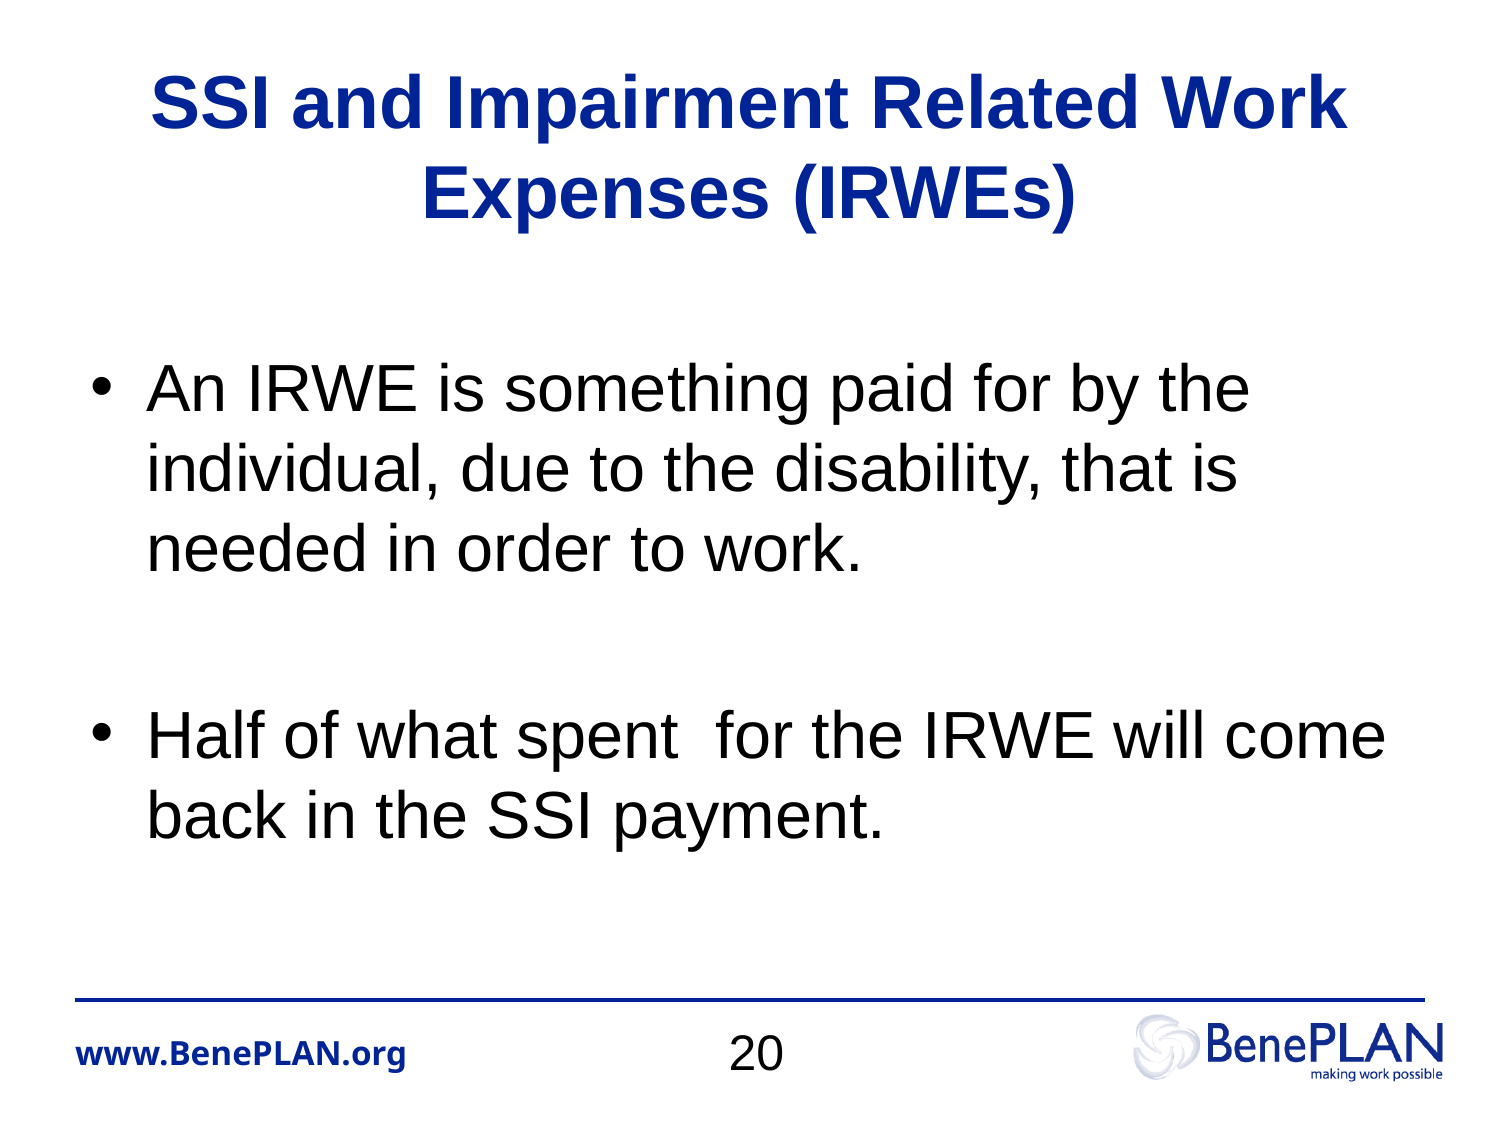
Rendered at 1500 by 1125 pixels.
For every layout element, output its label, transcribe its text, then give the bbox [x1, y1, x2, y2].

picture [1112, 1012, 1461, 1088]
list An IRWE is something paid for by the individual, due to the disability, that is needed in order to work. Half of what spent for the IRWE will come back in the SSI payment. [74, 337, 1426, 876]
title SSI and Impairment Related Work Expenses (IRWEs) [74, 49, 1426, 238]
slide_number 20 [712, 1012, 800, 1088]
